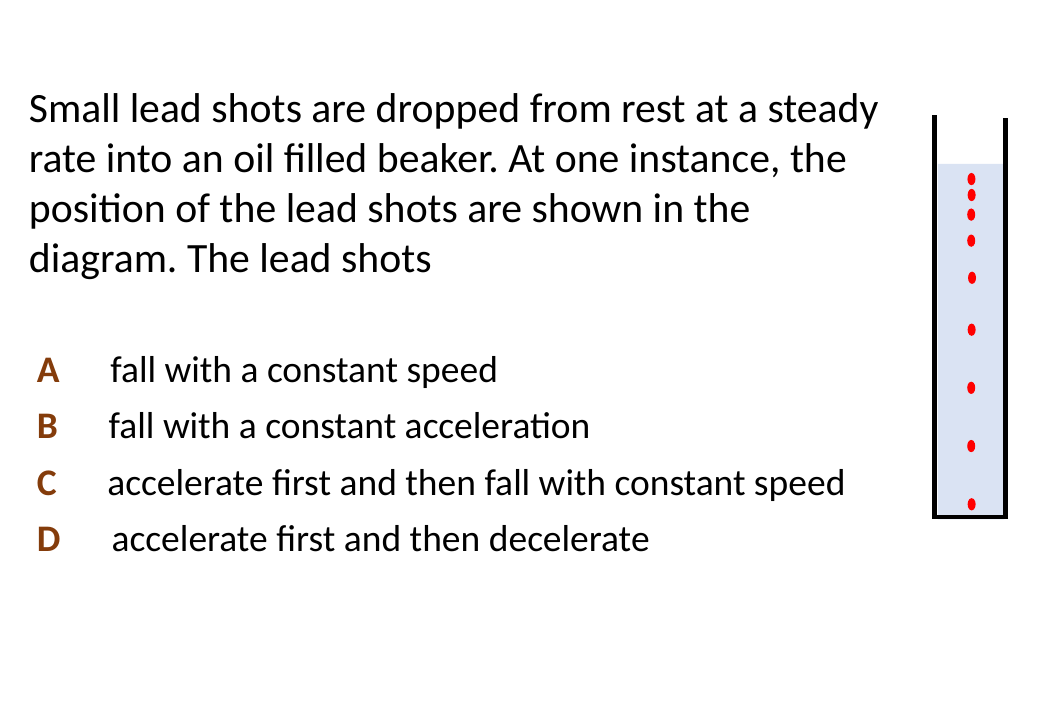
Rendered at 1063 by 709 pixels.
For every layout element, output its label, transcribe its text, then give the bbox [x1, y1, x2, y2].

text_box Small lead shots are dropped from rest at a steady rate into an oil filled beaker. At one instance, the position of the lead shots are shown in the diagram. The lead shots [14, 73, 915, 289]
text_box [967, 439, 976, 453]
text_box A fall with a constant speed B fall with a constant acceleration C accelerate first and then fall with constant speed D accelerate first and then decelerate [22, 326, 916, 566]
text_box [967, 208, 976, 221]
text_box [968, 271, 977, 284]
text_box [967, 188, 976, 202]
text_box [967, 323, 976, 336]
text_box [937, 163, 1003, 515]
text_box [967, 381, 976, 394]
text_box [967, 172, 976, 186]
text_box [967, 498, 976, 511]
text_box [967, 234, 976, 247]
